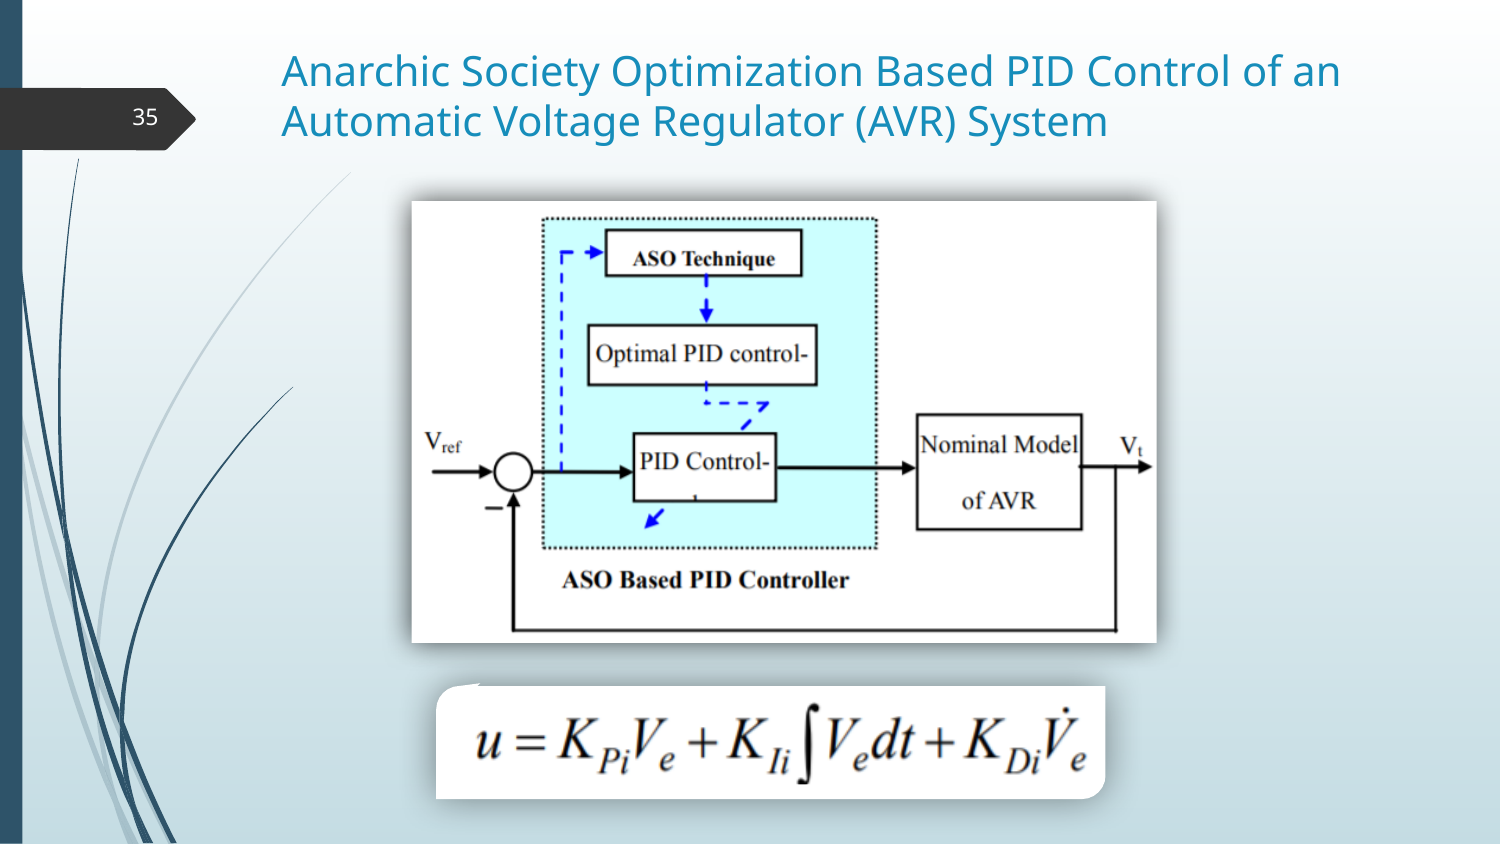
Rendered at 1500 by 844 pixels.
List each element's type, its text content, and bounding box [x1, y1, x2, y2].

slide_number 35 [74, 95, 170, 141]
title Anarchic Society Optimization Based PID Control of an Automatic Voltage Regulator (AVR) System [270, 39, 1367, 197]
picture [411, 201, 1157, 643]
picture [443, 693, 1099, 792]
